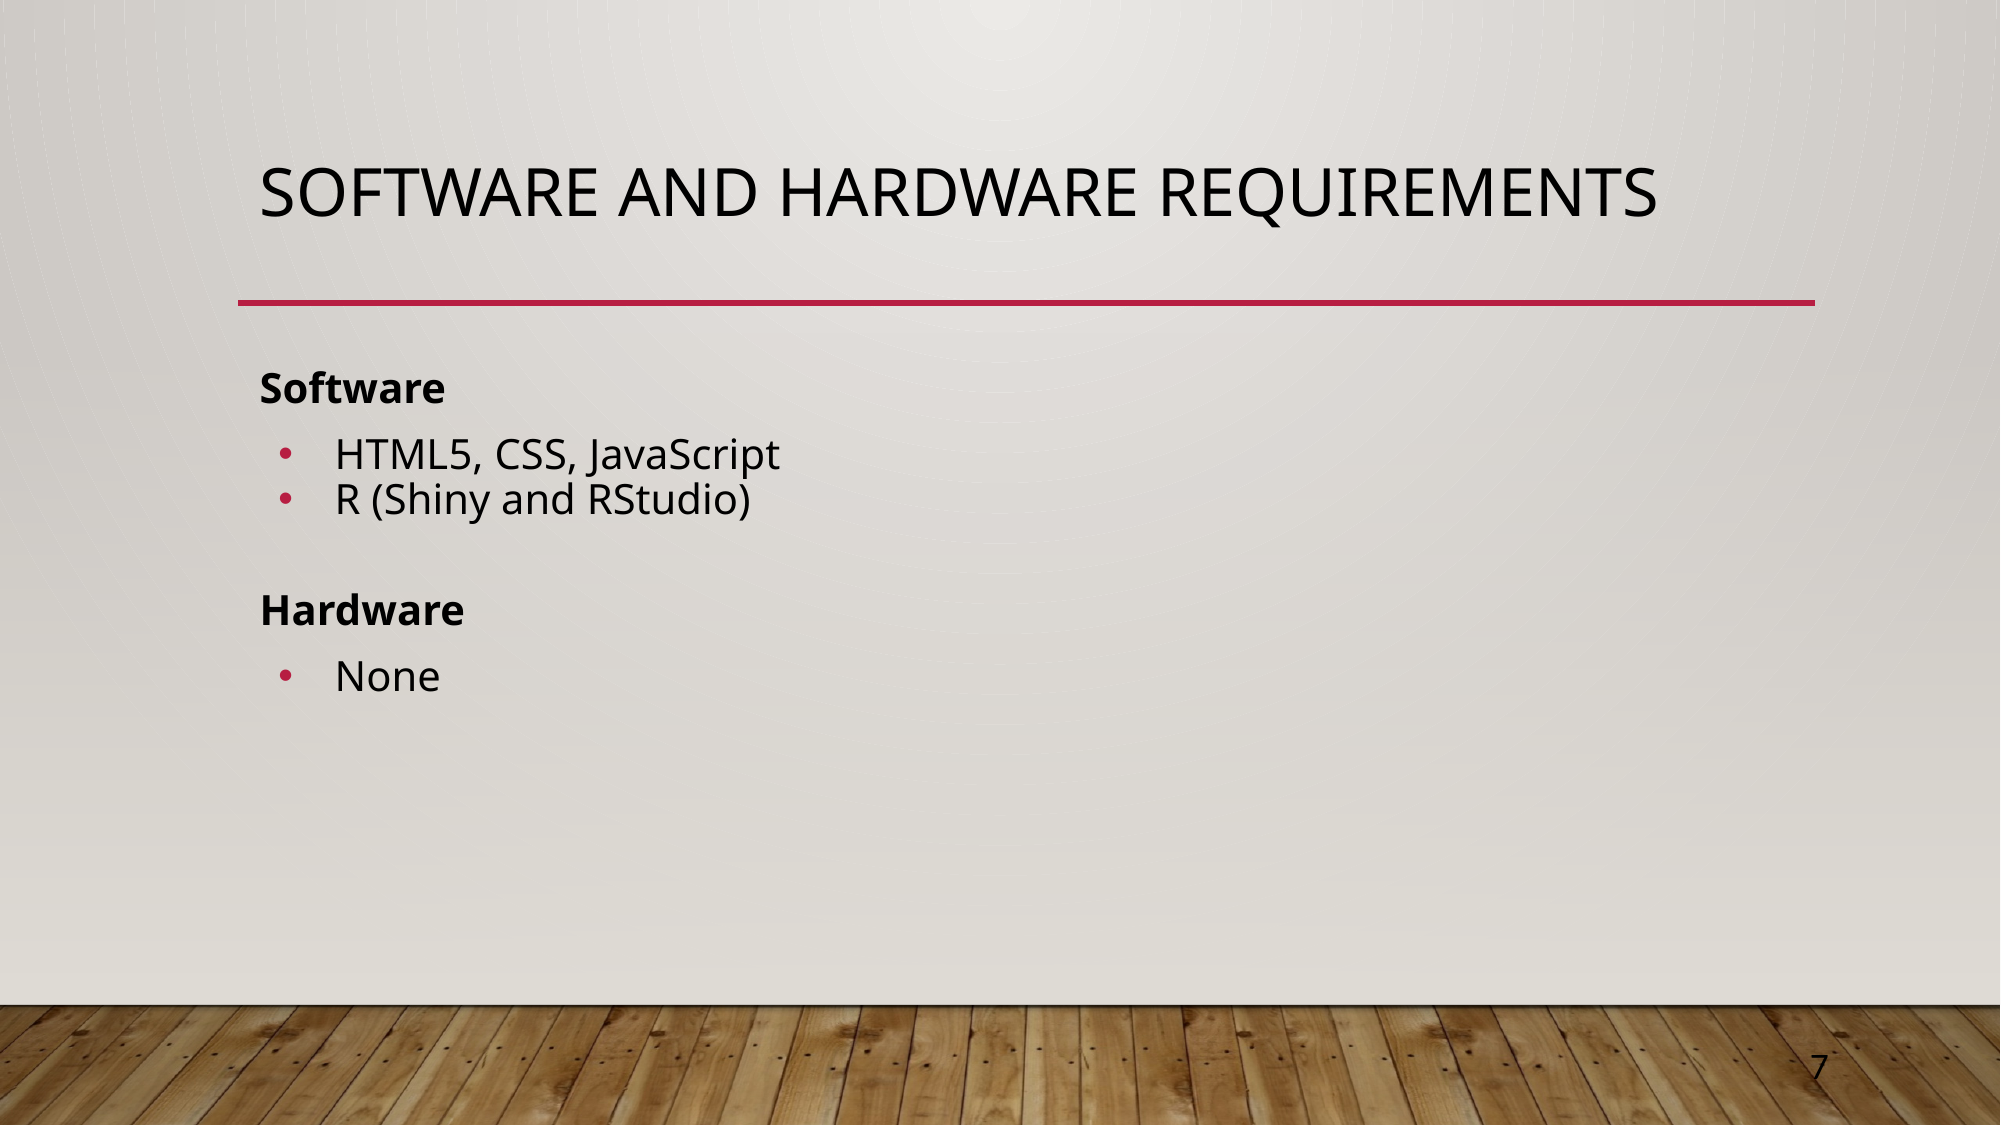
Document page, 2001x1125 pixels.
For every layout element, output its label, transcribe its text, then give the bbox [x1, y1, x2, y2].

title Software and Hardware requirements [244, 96, 1863, 294]
picture [0, 1005, 2000, 1125]
text_box 7 [1794, 1027, 1921, 1090]
list Software HTML5, CSS, JavaScript R (Shiny and RStudio) Hardware None [244, 360, 1863, 870]
